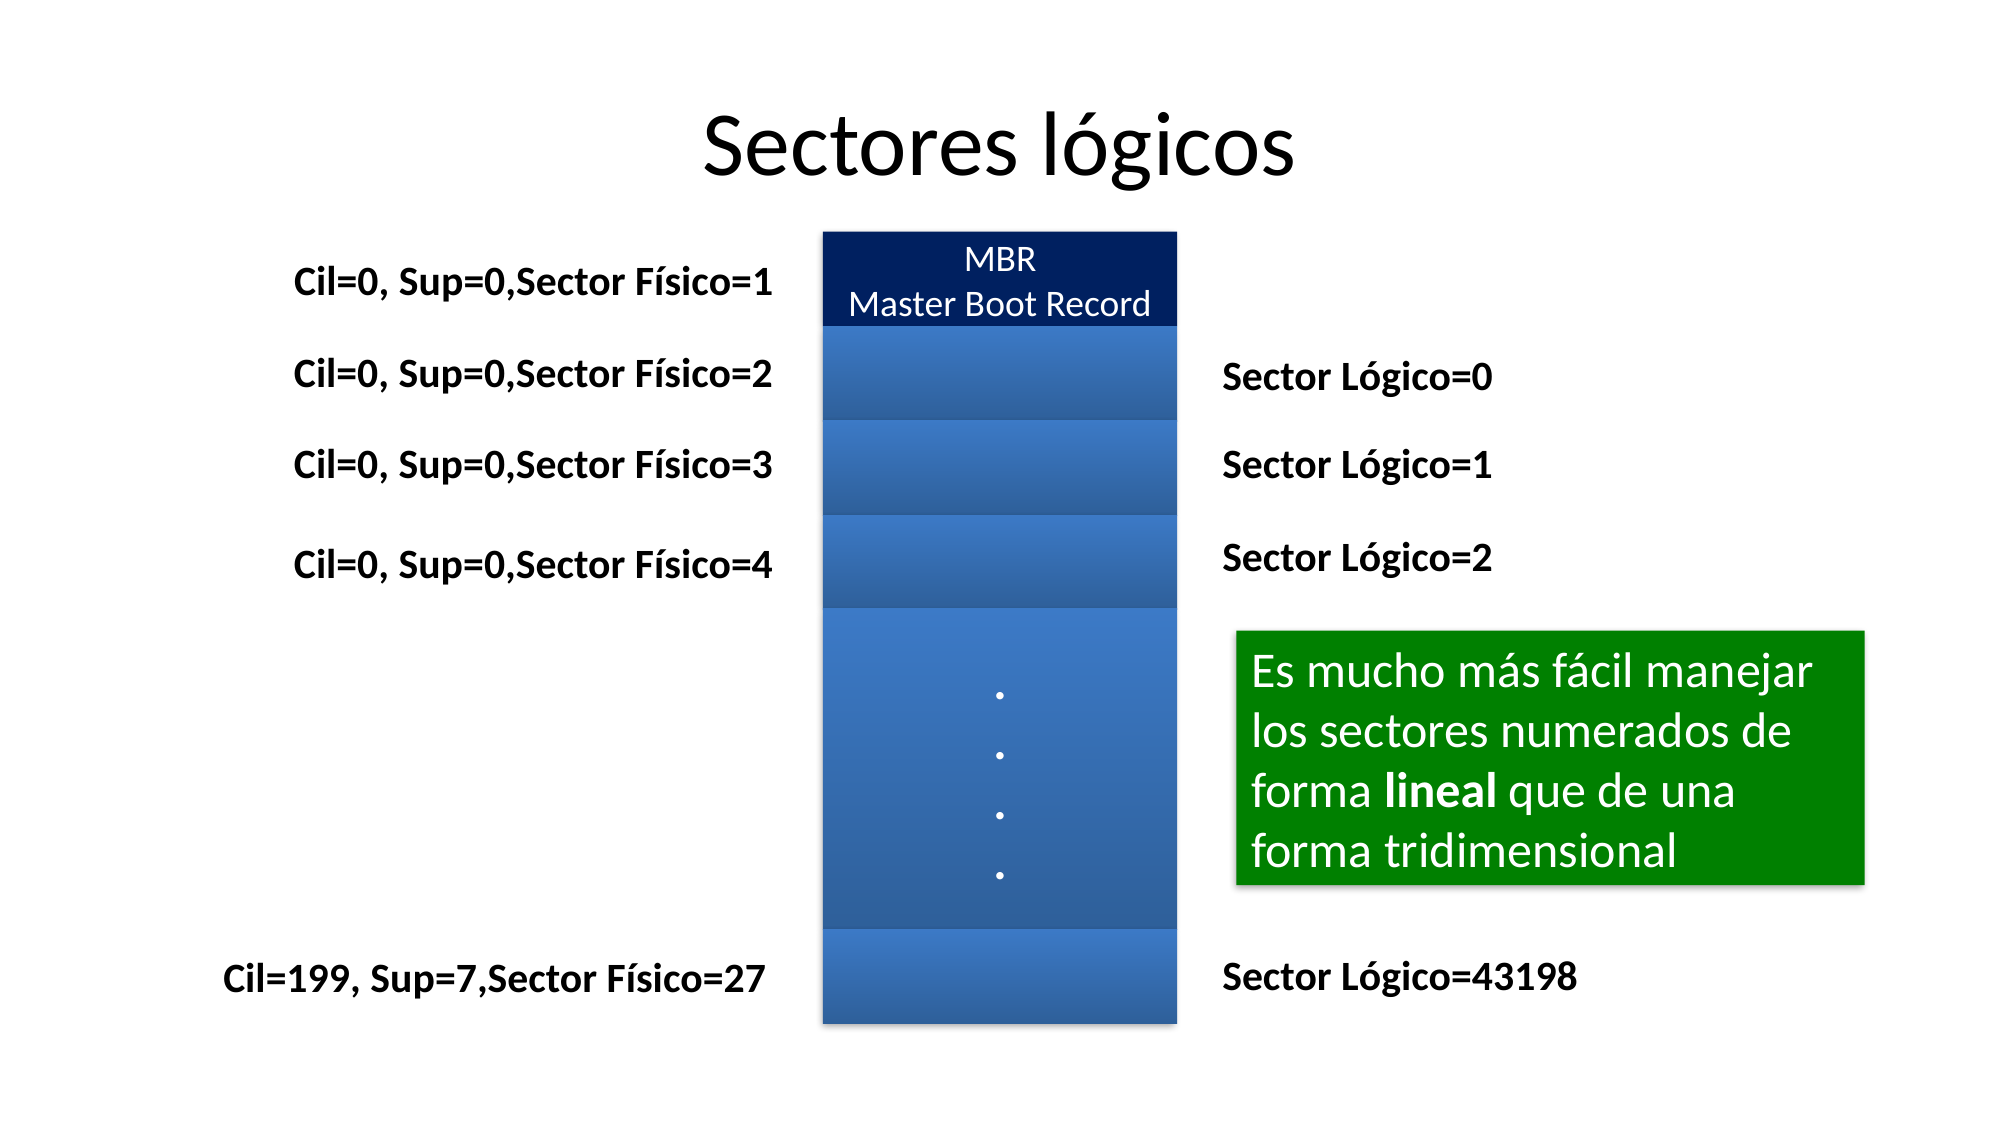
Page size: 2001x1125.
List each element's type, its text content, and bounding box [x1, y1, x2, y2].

text_box MBR Master Boot Record [822, 231, 1178, 326]
text_box [822, 929, 1178, 1024]
text_box Sector Lógico=1 [1207, 429, 1509, 494]
title Sectores lógicos [99, 45, 1900, 233]
text_box [822, 326, 1178, 420]
text_box Cil=0, Sup=0,Sector Físico=2 [279, 338, 794, 404]
text_box Es mucho más fácil manejar los sectores numerados de forma lineal que de una forma tridimensional [1236, 630, 1865, 886]
text_box Cil=0, Sup=0,Sector Físico=3 [279, 429, 794, 494]
text_box Sector Lógico=2 [1207, 522, 1509, 588]
text_box . . . . [822, 608, 1178, 929]
text_box [822, 420, 1178, 515]
text_box Cil=0, Sup=0,Sector Físico=1 [279, 246, 795, 312]
text_box Cil=0, Sup=0,Sector Físico=4 [279, 529, 794, 595]
text_box Cil=199, Sup=7,Sector Físico=27 [208, 943, 794, 1009]
text_box [822, 515, 1178, 608]
text_box Sector Lógico=0 [1207, 341, 1509, 406]
text_box Sector Lógico=43198 [1207, 940, 1594, 1006]
